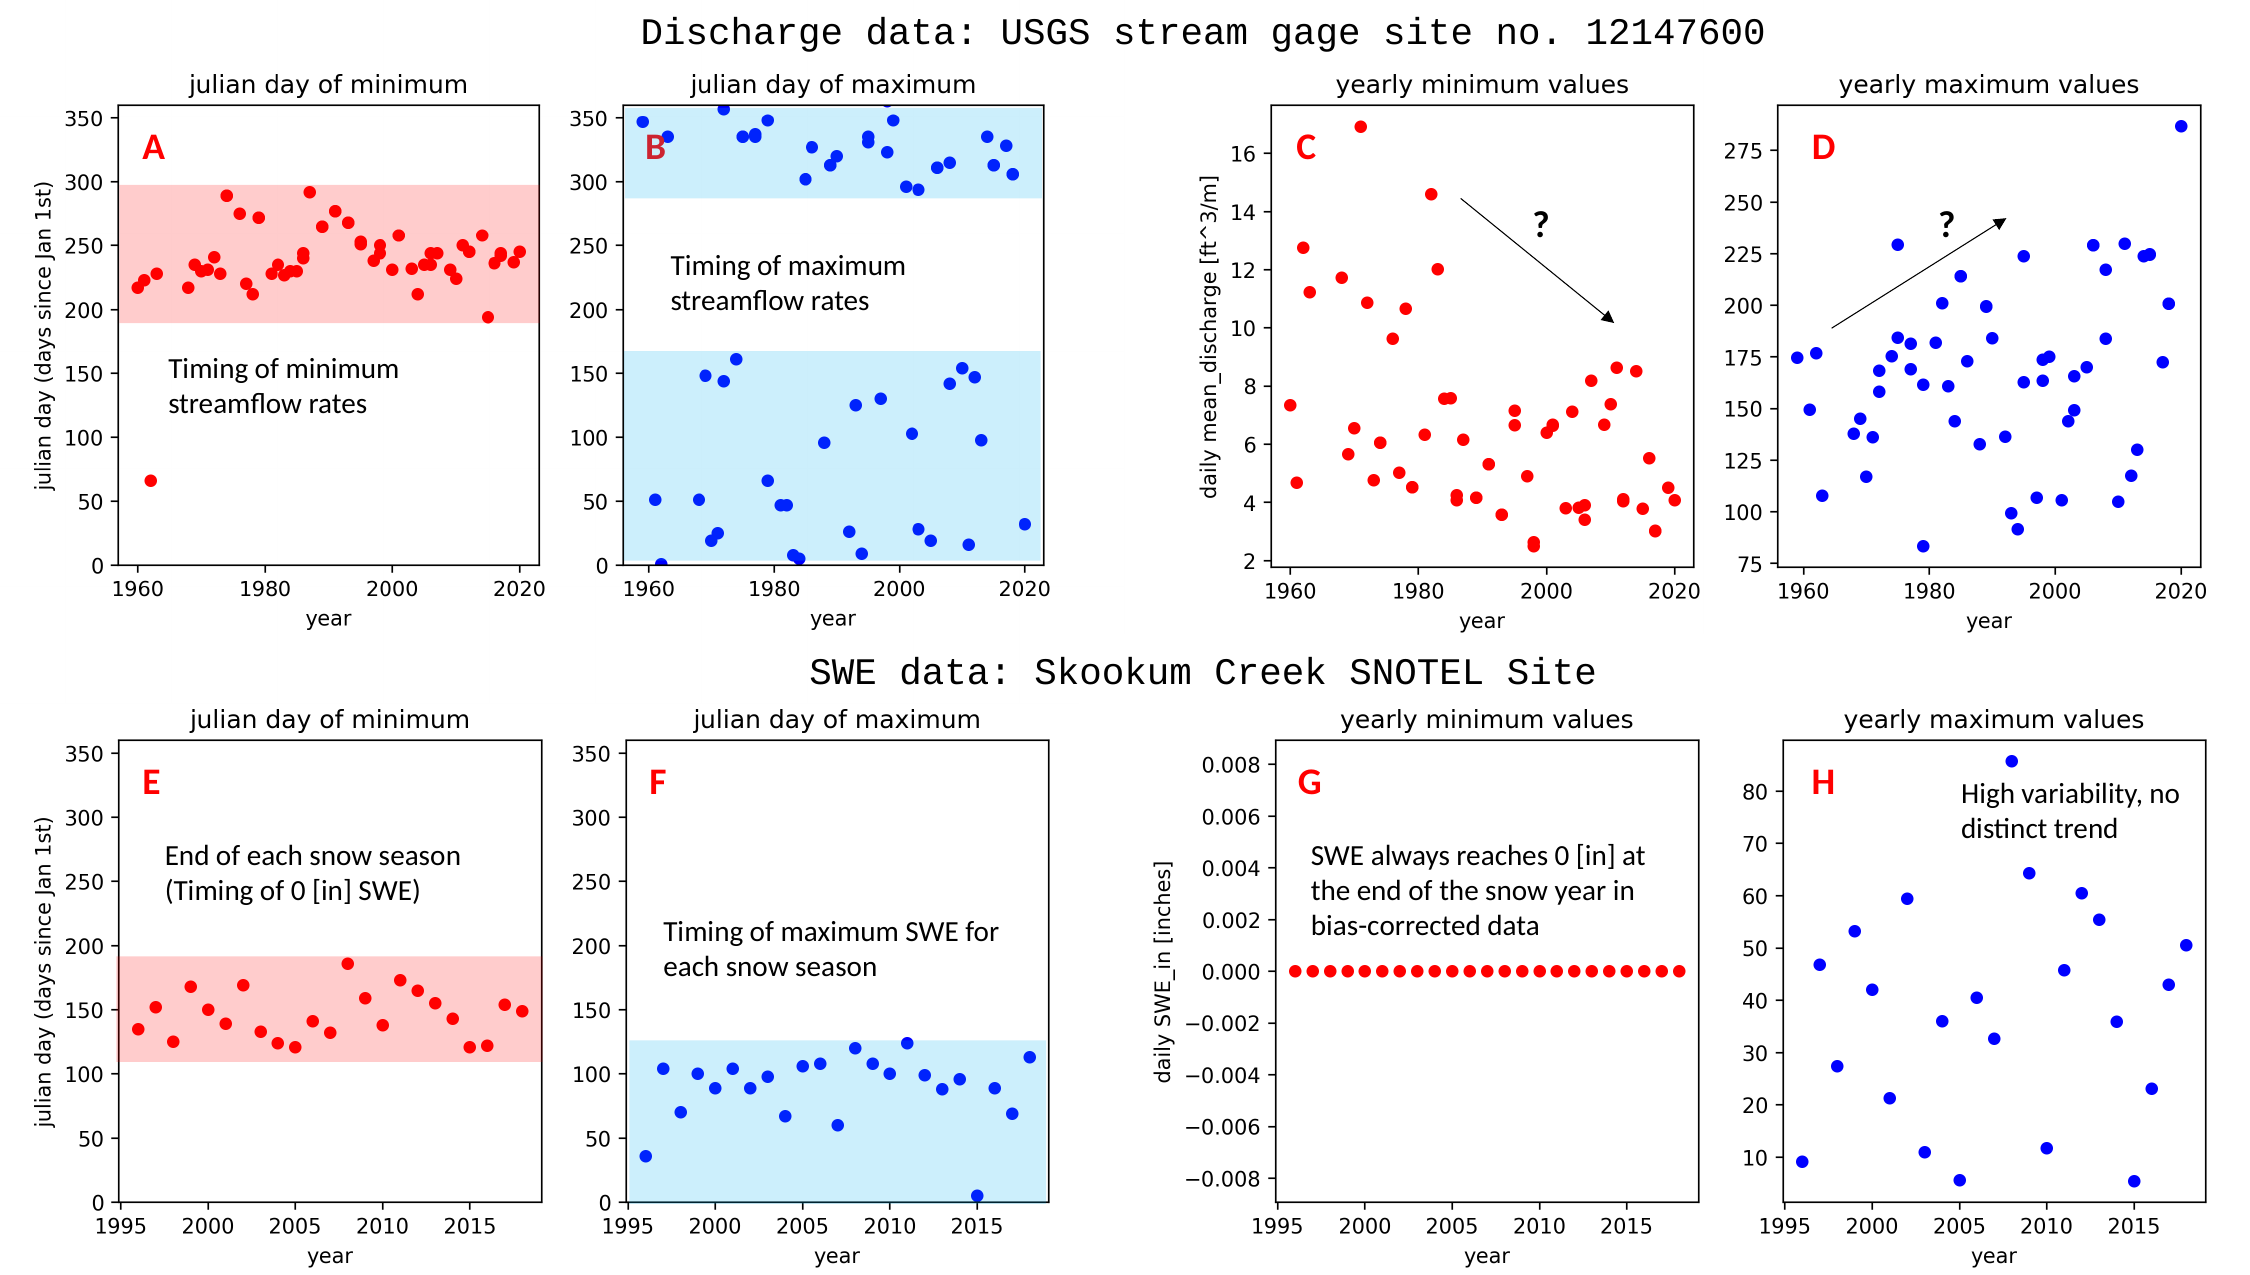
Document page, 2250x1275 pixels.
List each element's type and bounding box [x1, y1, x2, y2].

picture [0, 0, 2250, 1275]
list [0, 0, 1124, 704]
text_box [1460, 198, 1615, 324]
text_box [1831, 218, 2007, 329]
